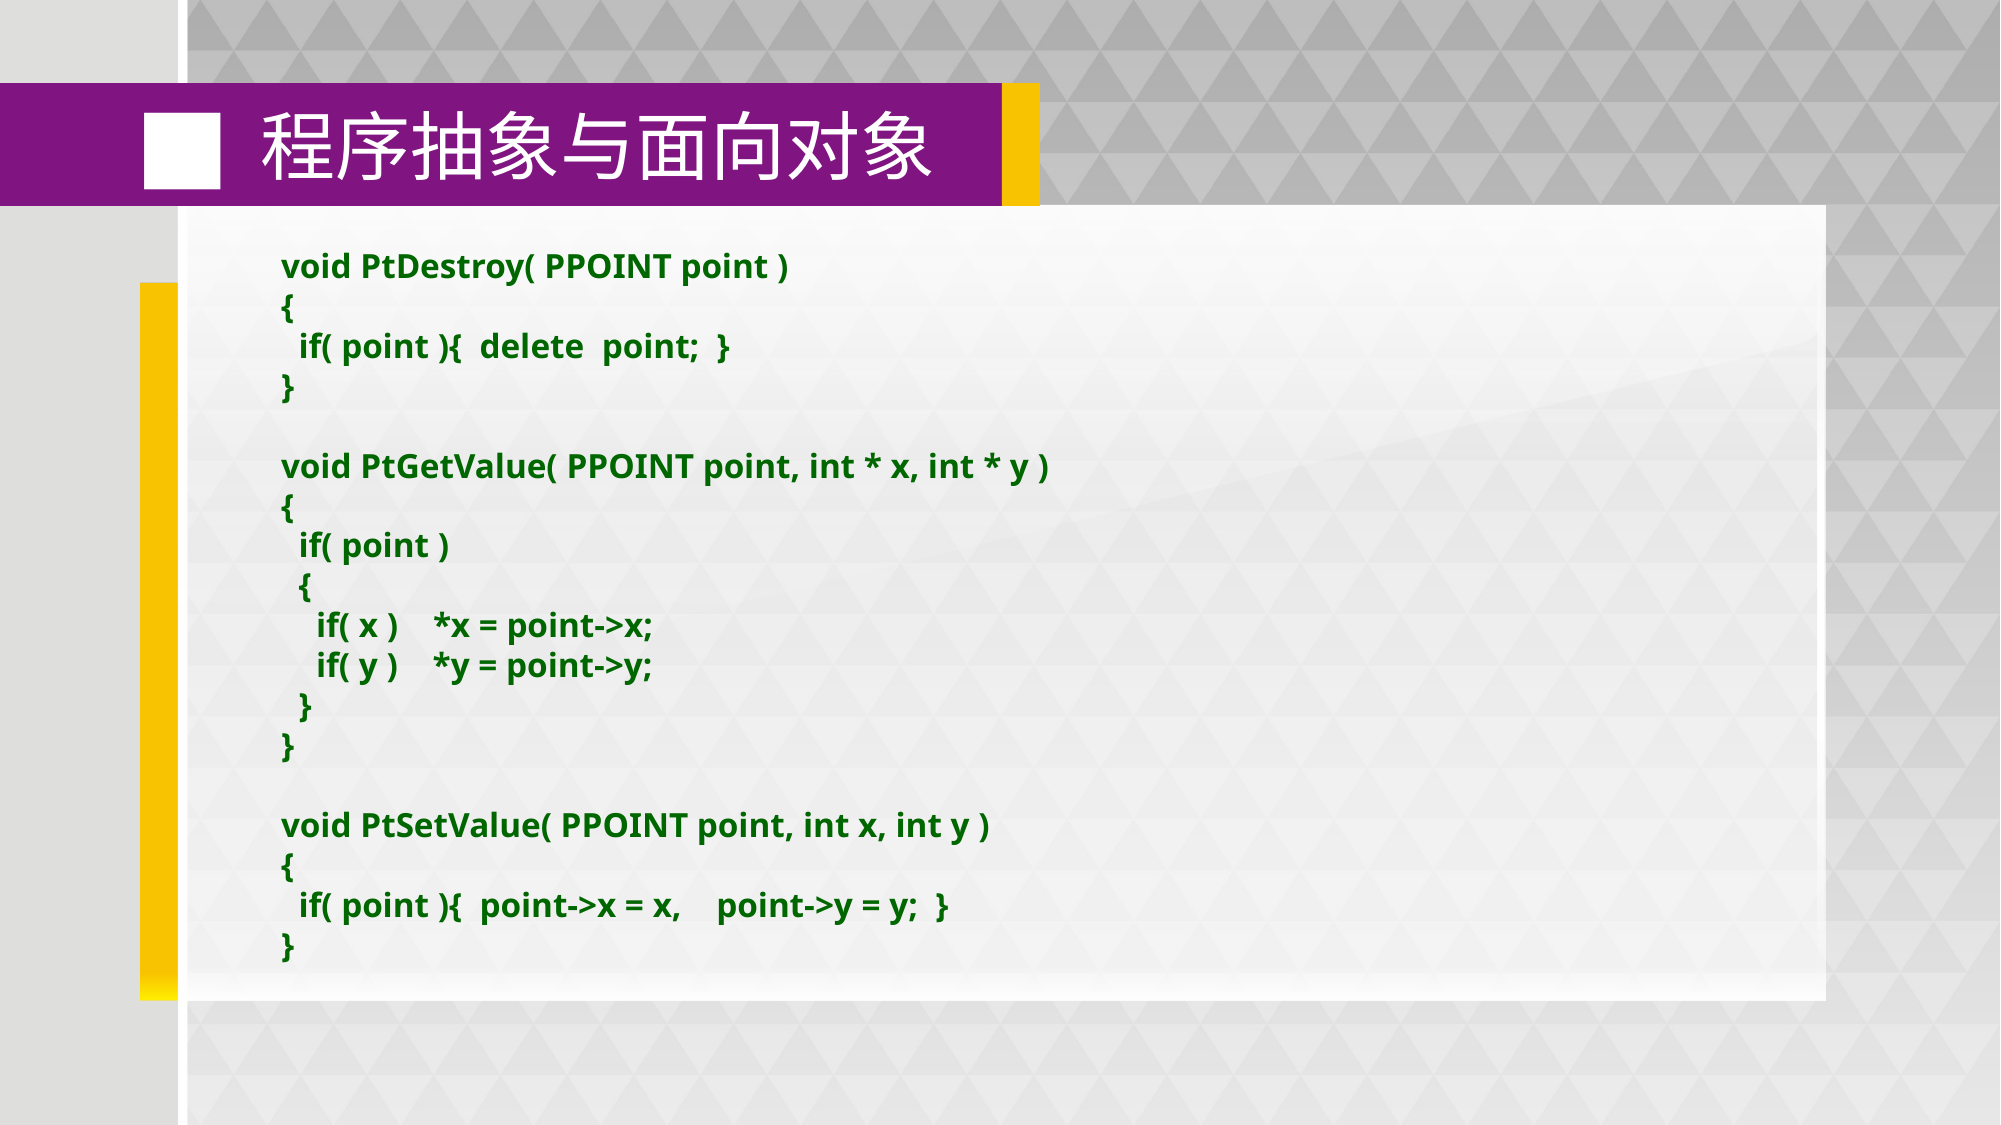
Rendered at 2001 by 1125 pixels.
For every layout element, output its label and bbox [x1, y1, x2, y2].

picture [0, 0, 2000, 1125]
text_box [120, 69, 955, 206]
